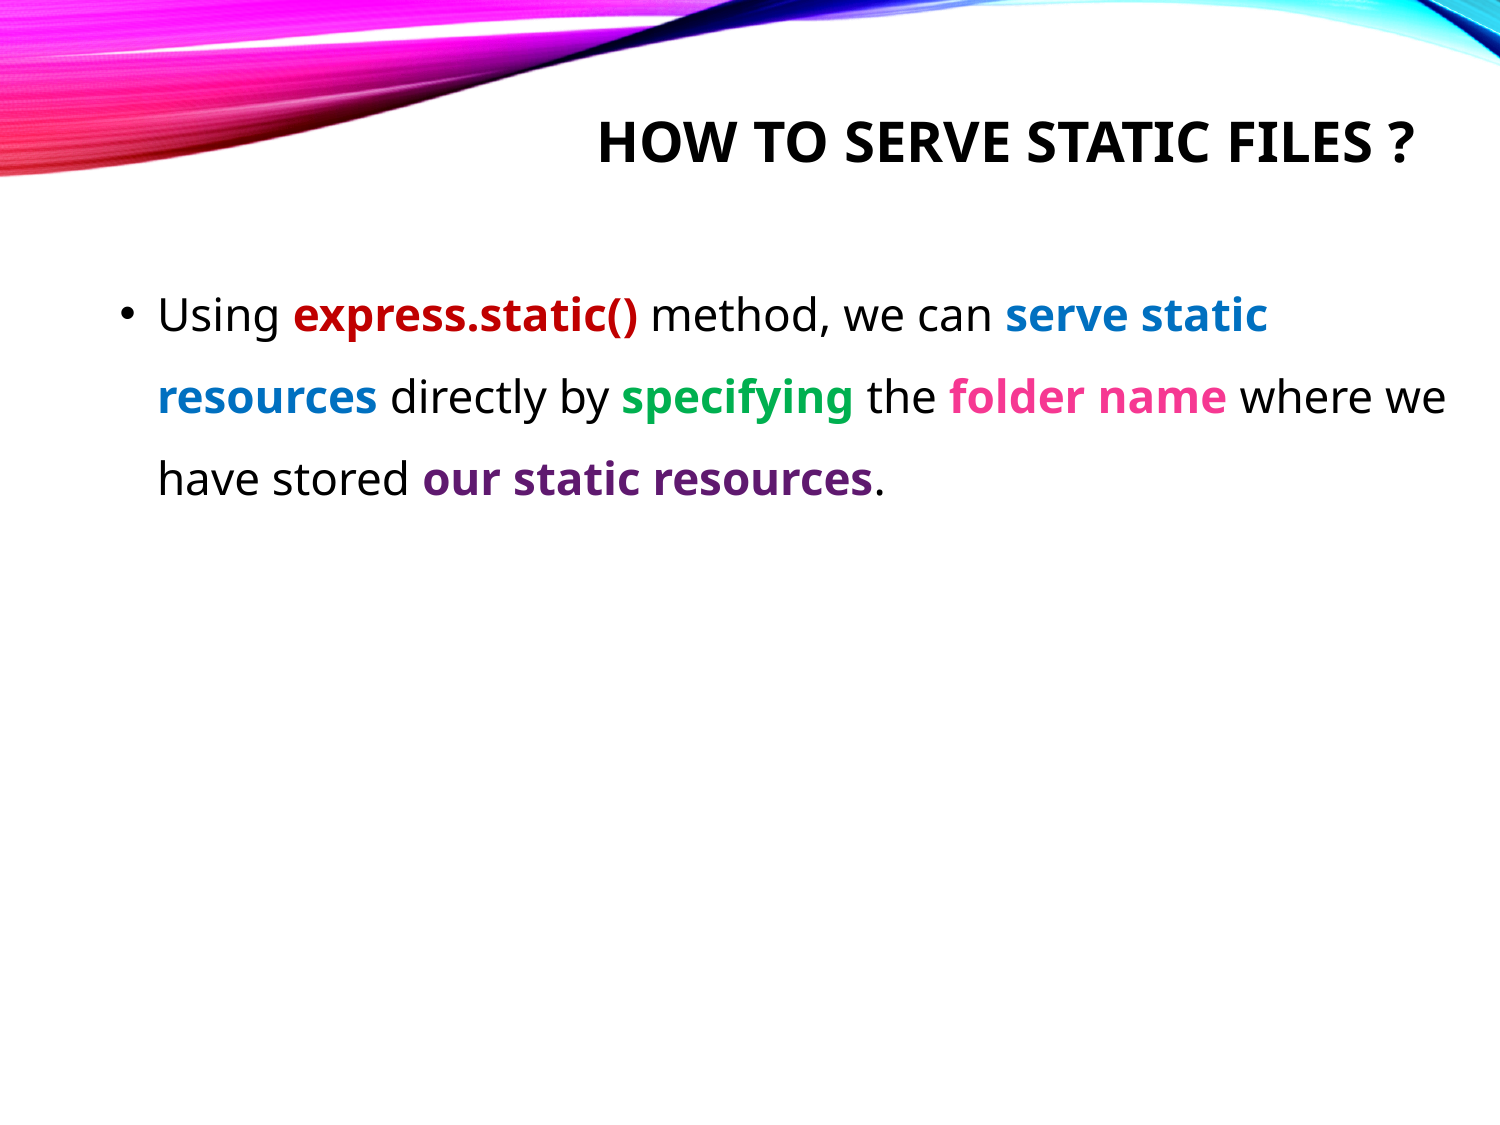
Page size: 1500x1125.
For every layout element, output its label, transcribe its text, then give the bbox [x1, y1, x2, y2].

title How to serve static files ? [383, 38, 1431, 250]
list Using express.static() method, we can serve static resources directly by specifying the folder name where we have stored our static resources. [29, 250, 1475, 1111]
picture [0, 0, 1500, 178]
